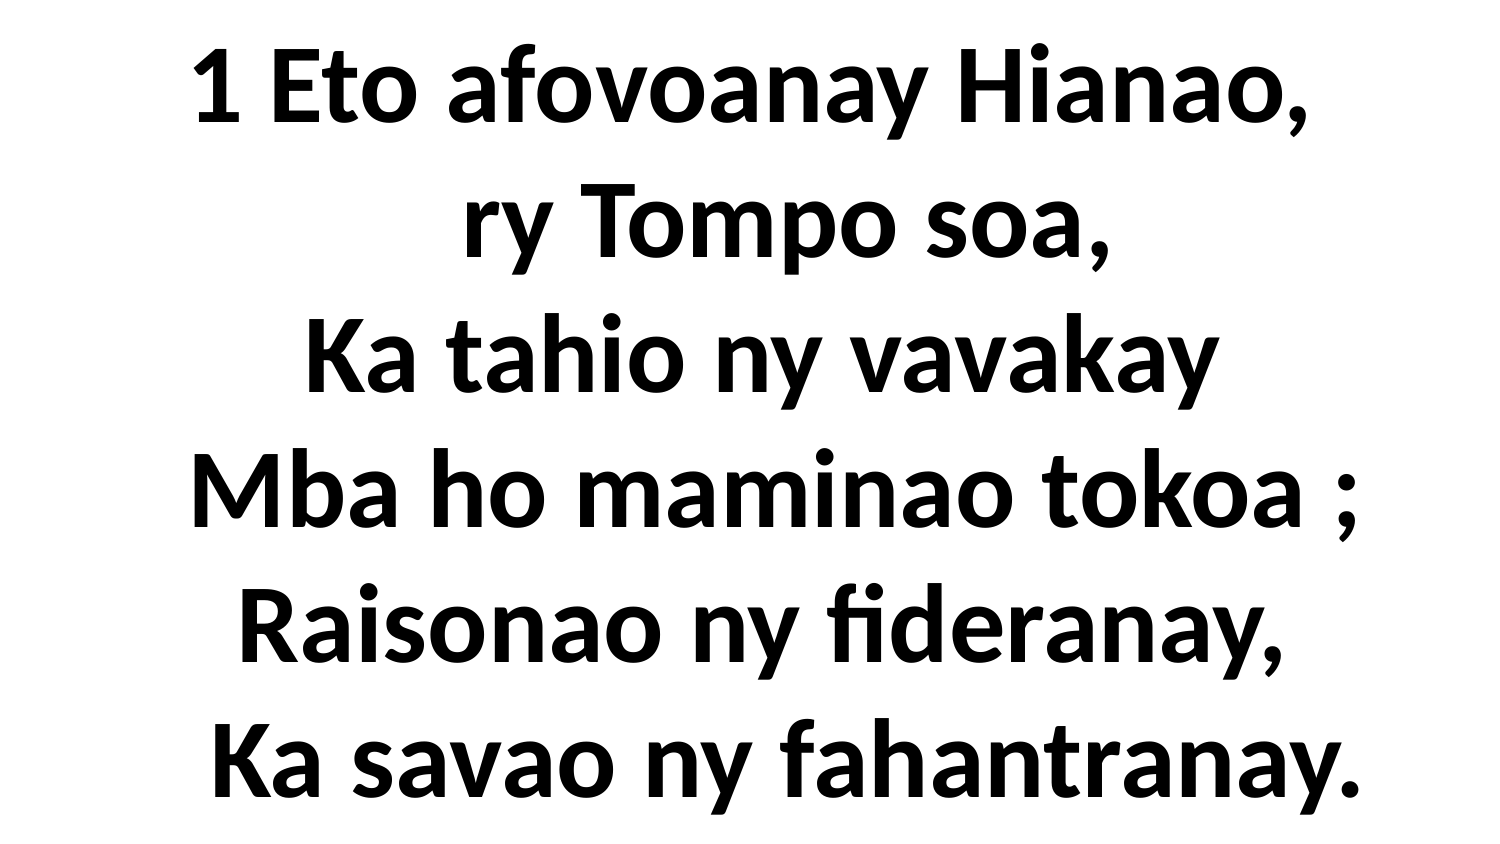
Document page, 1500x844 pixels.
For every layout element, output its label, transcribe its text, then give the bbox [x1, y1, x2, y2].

text_box 1 Eto afovoanay Hianao, ry Tompo soa, Ka tahio ny vavakay Mba ho maminao tokoa ; Raisonao ny fideranay, Ka savao ny fahantranay. [0, 2, 1500, 827]
